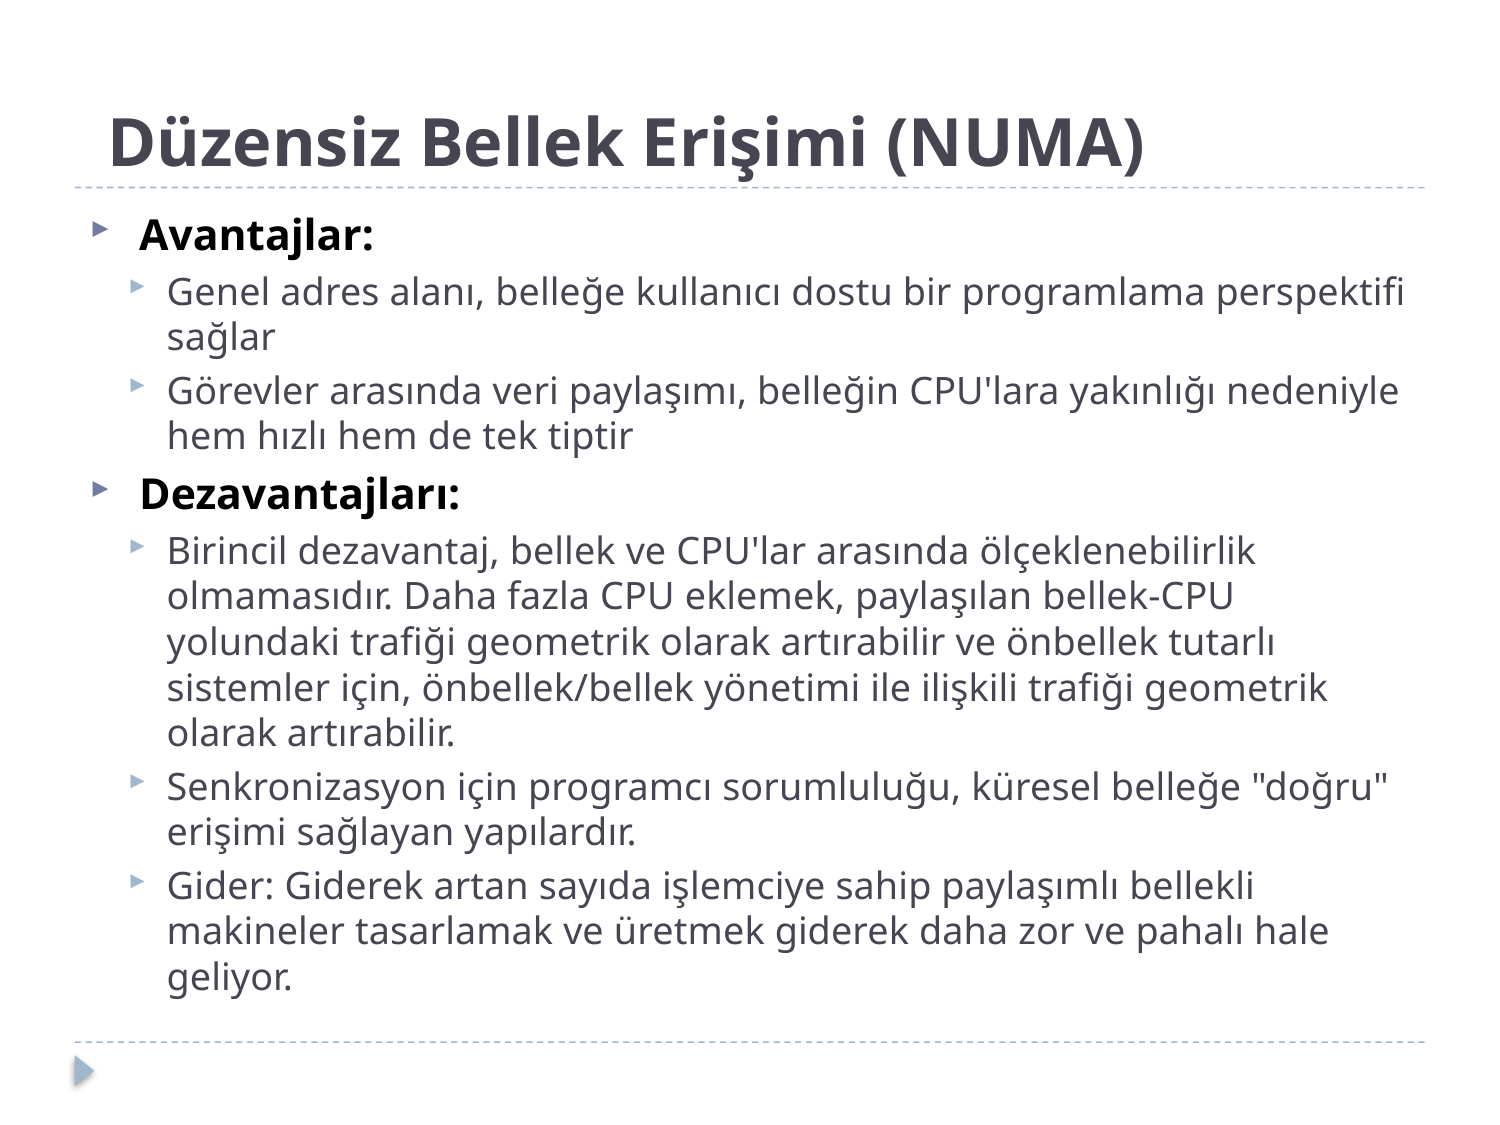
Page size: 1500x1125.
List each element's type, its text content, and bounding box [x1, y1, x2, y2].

list Avantajlar: Genel adres alanı, belleğe kullanıcı dostu bir programlama perspektifi sağlar Görevler arasında veri paylaşımı, belleğin CPU'lara yakınlığı nedeniyle hem hızlı hem de tek tiptir Dezavantajları: Birincil dezavantaj, bellek ve CPU'lar arasında ölçeklenebilirlik olmamasıdır. Daha fazla CPU eklemek, paylaşılan bellek-CPU yolundaki trafiği geometrik olarak artırabilir ve önbellek tutarlı sistemler için, önbellek/bellek yönetimi ile ilişkili trafiği geometrik olarak artırabilir. Senkronizasyon için programcı sorumluluğu, küresel belleğe "doğru" erişimi sağlayan yapılardır. Gider: Giderek artan sayıda işlemciye sahip paylaşımlı bellekli makineler tasarlamak ve üretmek giderek daha zor ve pahalı hale geliyor. [75, 200, 1425, 1010]
title Düzensiz Bellek Erişimi (NUMA) [75, 24, 1425, 188]
